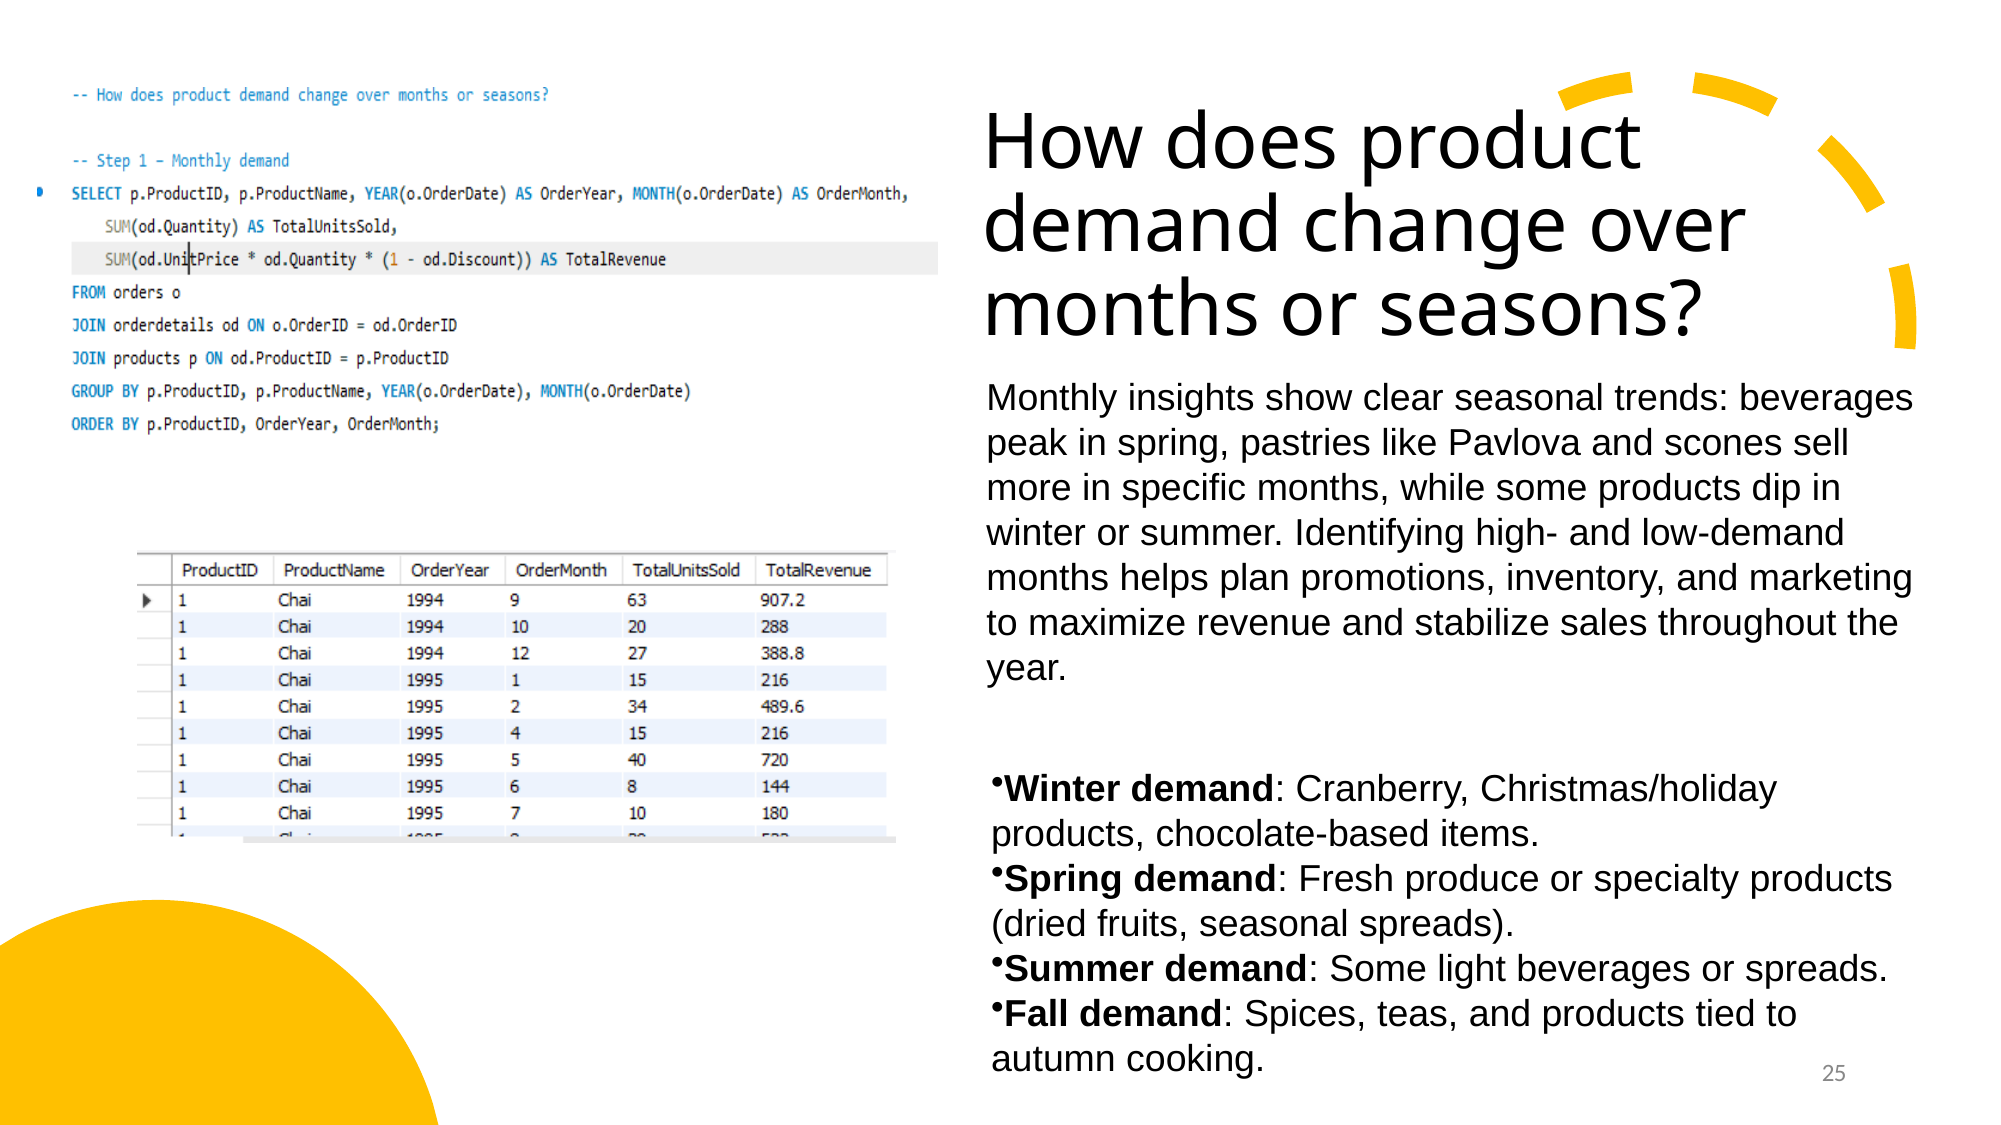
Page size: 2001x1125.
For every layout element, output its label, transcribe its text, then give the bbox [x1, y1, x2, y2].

text_box Monthly insights show clear seasonal trends: beverages peak in spring, pastries like Pavlova and scones sell more in specific months, while some products dip in winter or summer. Identifying high- and low-demand months helps plan promotions, inventory, and marketing to maximize revenue and stabilize sales throughout the year. [971, 365, 1953, 695]
text_box [0, 899, 439, 1125]
picture [37, 87, 938, 450]
picture [137, 550, 896, 843]
list Winter demand: Cranberry, Christmas/holiday products, chocolate-based items. Spring demand: Fresh produce or specialty products (dried fruits, seasonal spreads). Summer demand: Some light beverages or spreads. Fall demand: Spices, teas, and products tied to autumn cooking. [976, 695, 1934, 1125]
title How does product demand change over months or seasons? [980, 87, 1798, 351]
